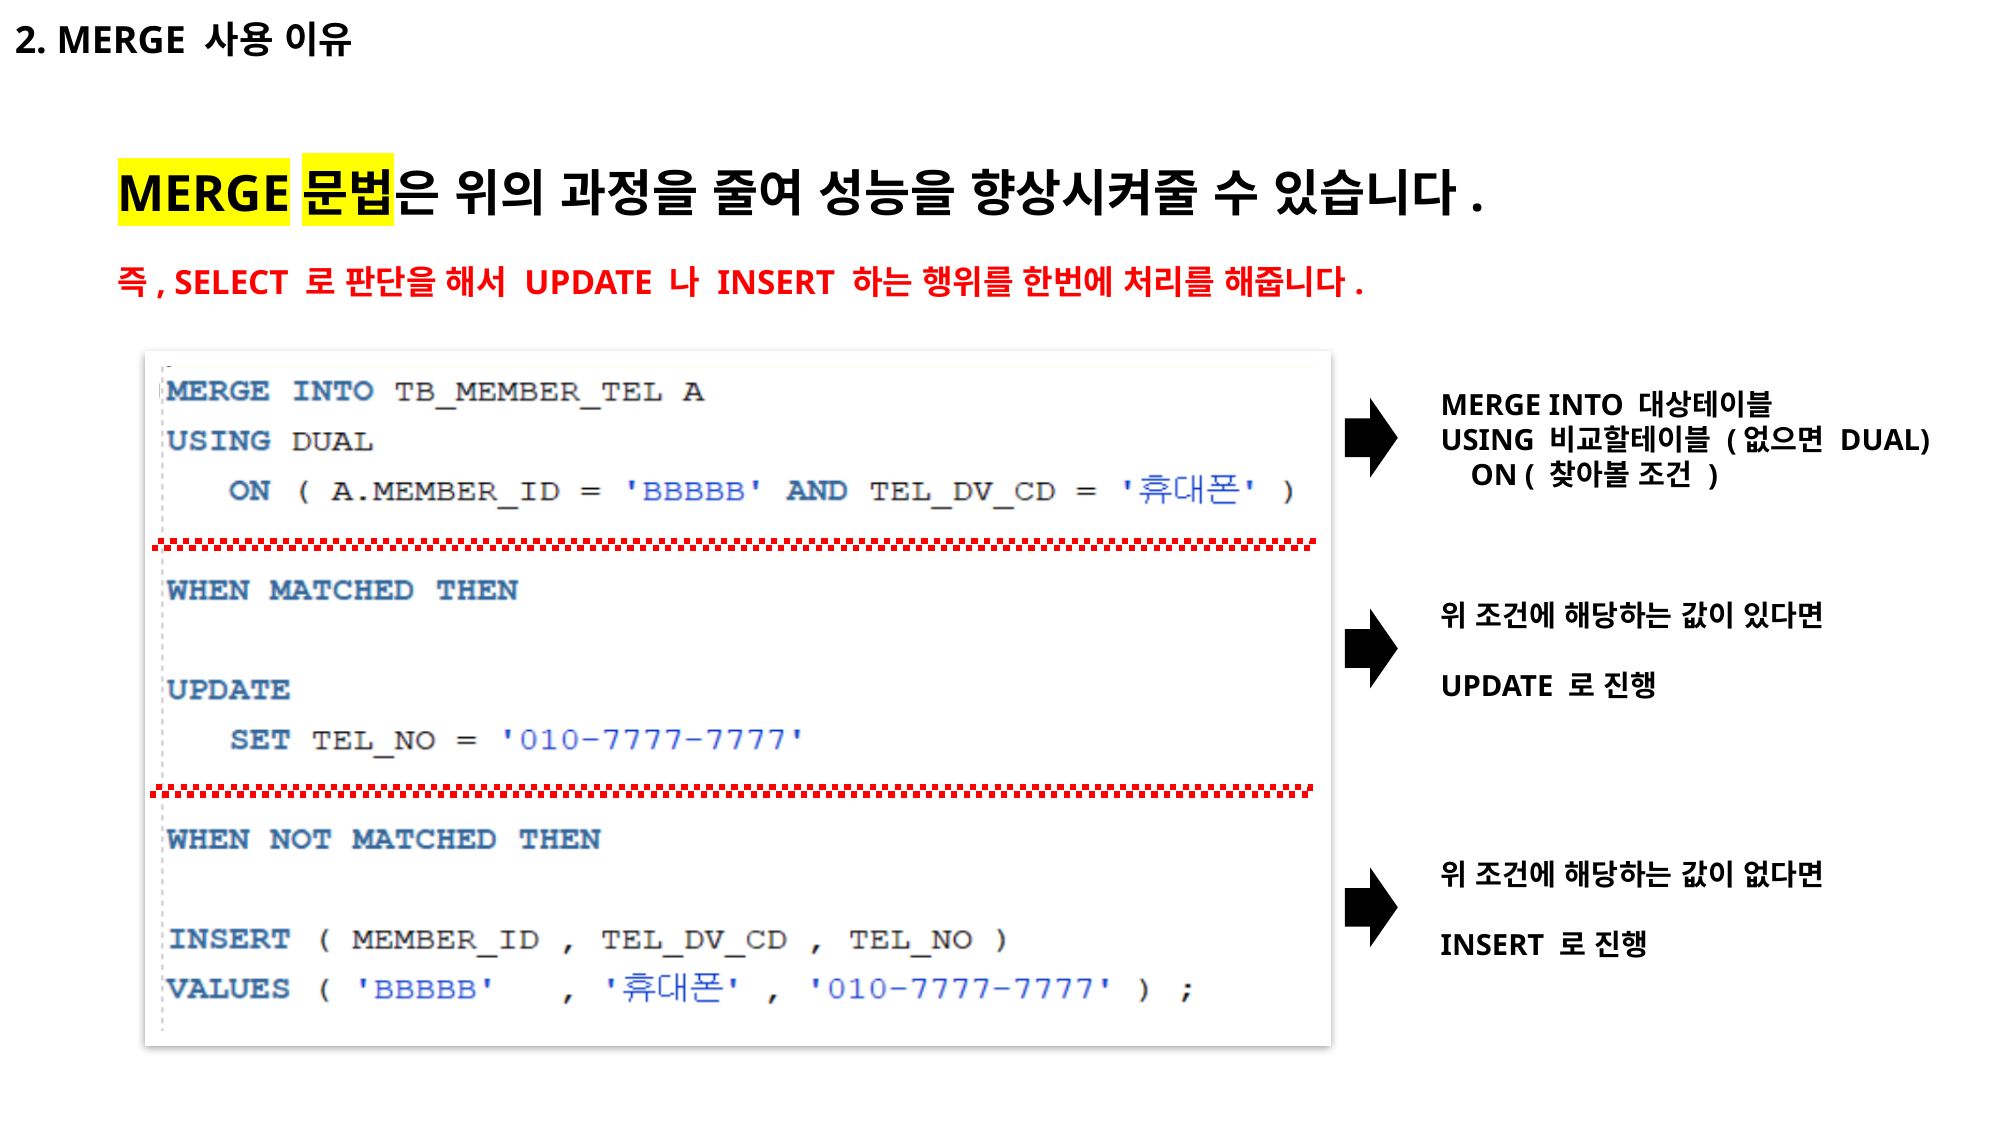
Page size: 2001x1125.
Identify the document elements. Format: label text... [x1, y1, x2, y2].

text_box [1344, 397, 1398, 478]
text_box [152, 786, 159, 796]
text_box [1344, 608, 1398, 689]
text_box 위 조건에 해당하는 값이 있다면 UPDATE 로 진행 [1425, 590, 1971, 710]
text_box 위 조건에 해당하는 값이 없다면 INSERT 로 진행 [1425, 848, 1971, 969]
picture [159, 365, 1317, 1032]
text_box MERGE INTO 대상테이블 USING 비교할테이블 (없으면 DUAL) ON ( 찾아볼 조건 ) [1425, 379, 1971, 499]
text_box MERGE문법은 위의 과정을 줄여 성능을 향상시켜줄 수 있습니다. 즉, SELECT 로 판단을 해서 UPDATE 나 INSERT 하는 행위를 한번에 처리를 해줍니다. [102, 93, 1661, 309]
text_box [1344, 867, 1398, 948]
text_box 2. MERGE 사용 이유 [0, 8, 500, 69]
text_box [154, 540, 159, 549]
